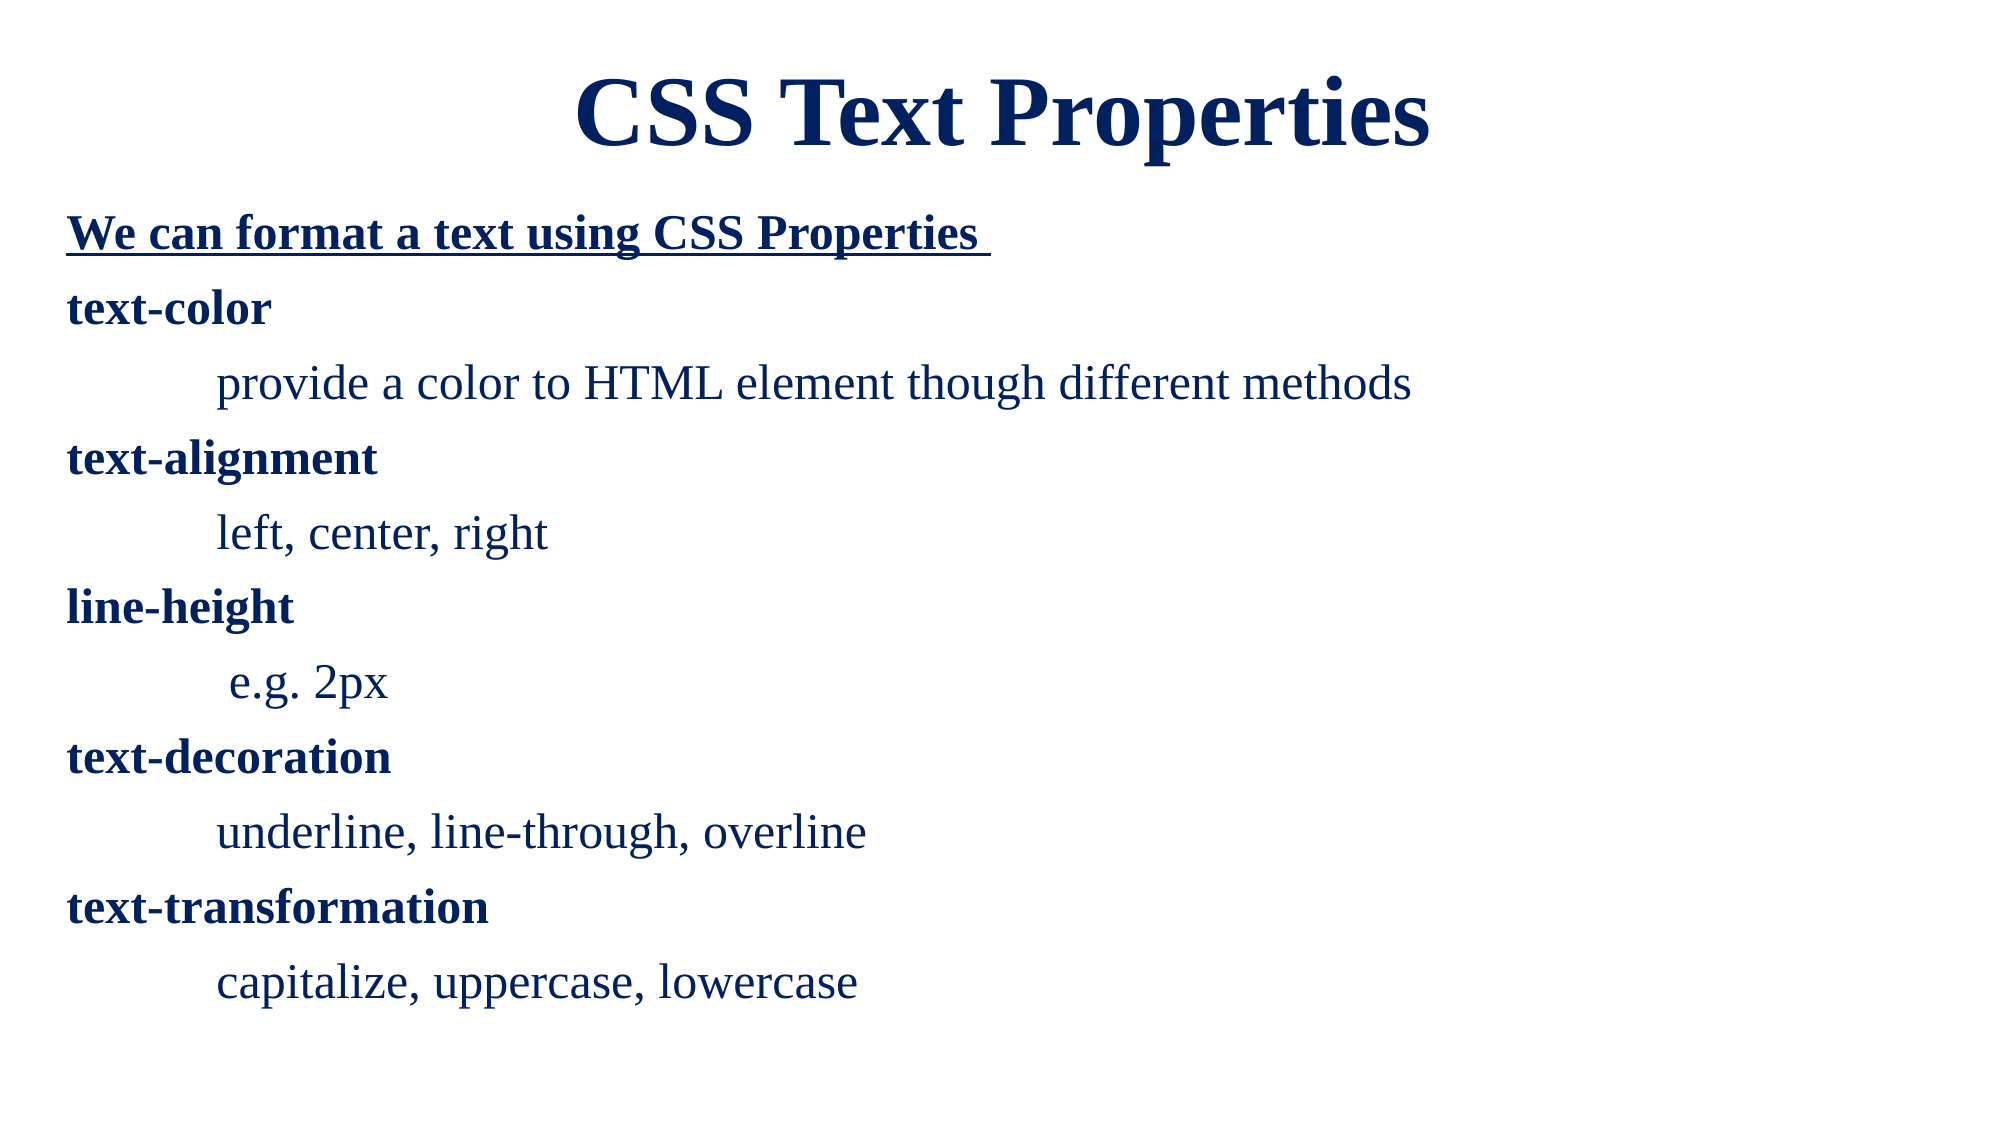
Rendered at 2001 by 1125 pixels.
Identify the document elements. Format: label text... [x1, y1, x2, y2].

subtitle We can format a text using CSS Properties text-color provide a color to HTML element though different methods text-alignment left, center, right line-height e.g. 2px text-decoration underline, line-through, overline text-transformation capitalize, uppercase, lowercase [51, 199, 1955, 1081]
title CSS Text Properties [51, 50, 1955, 175]
